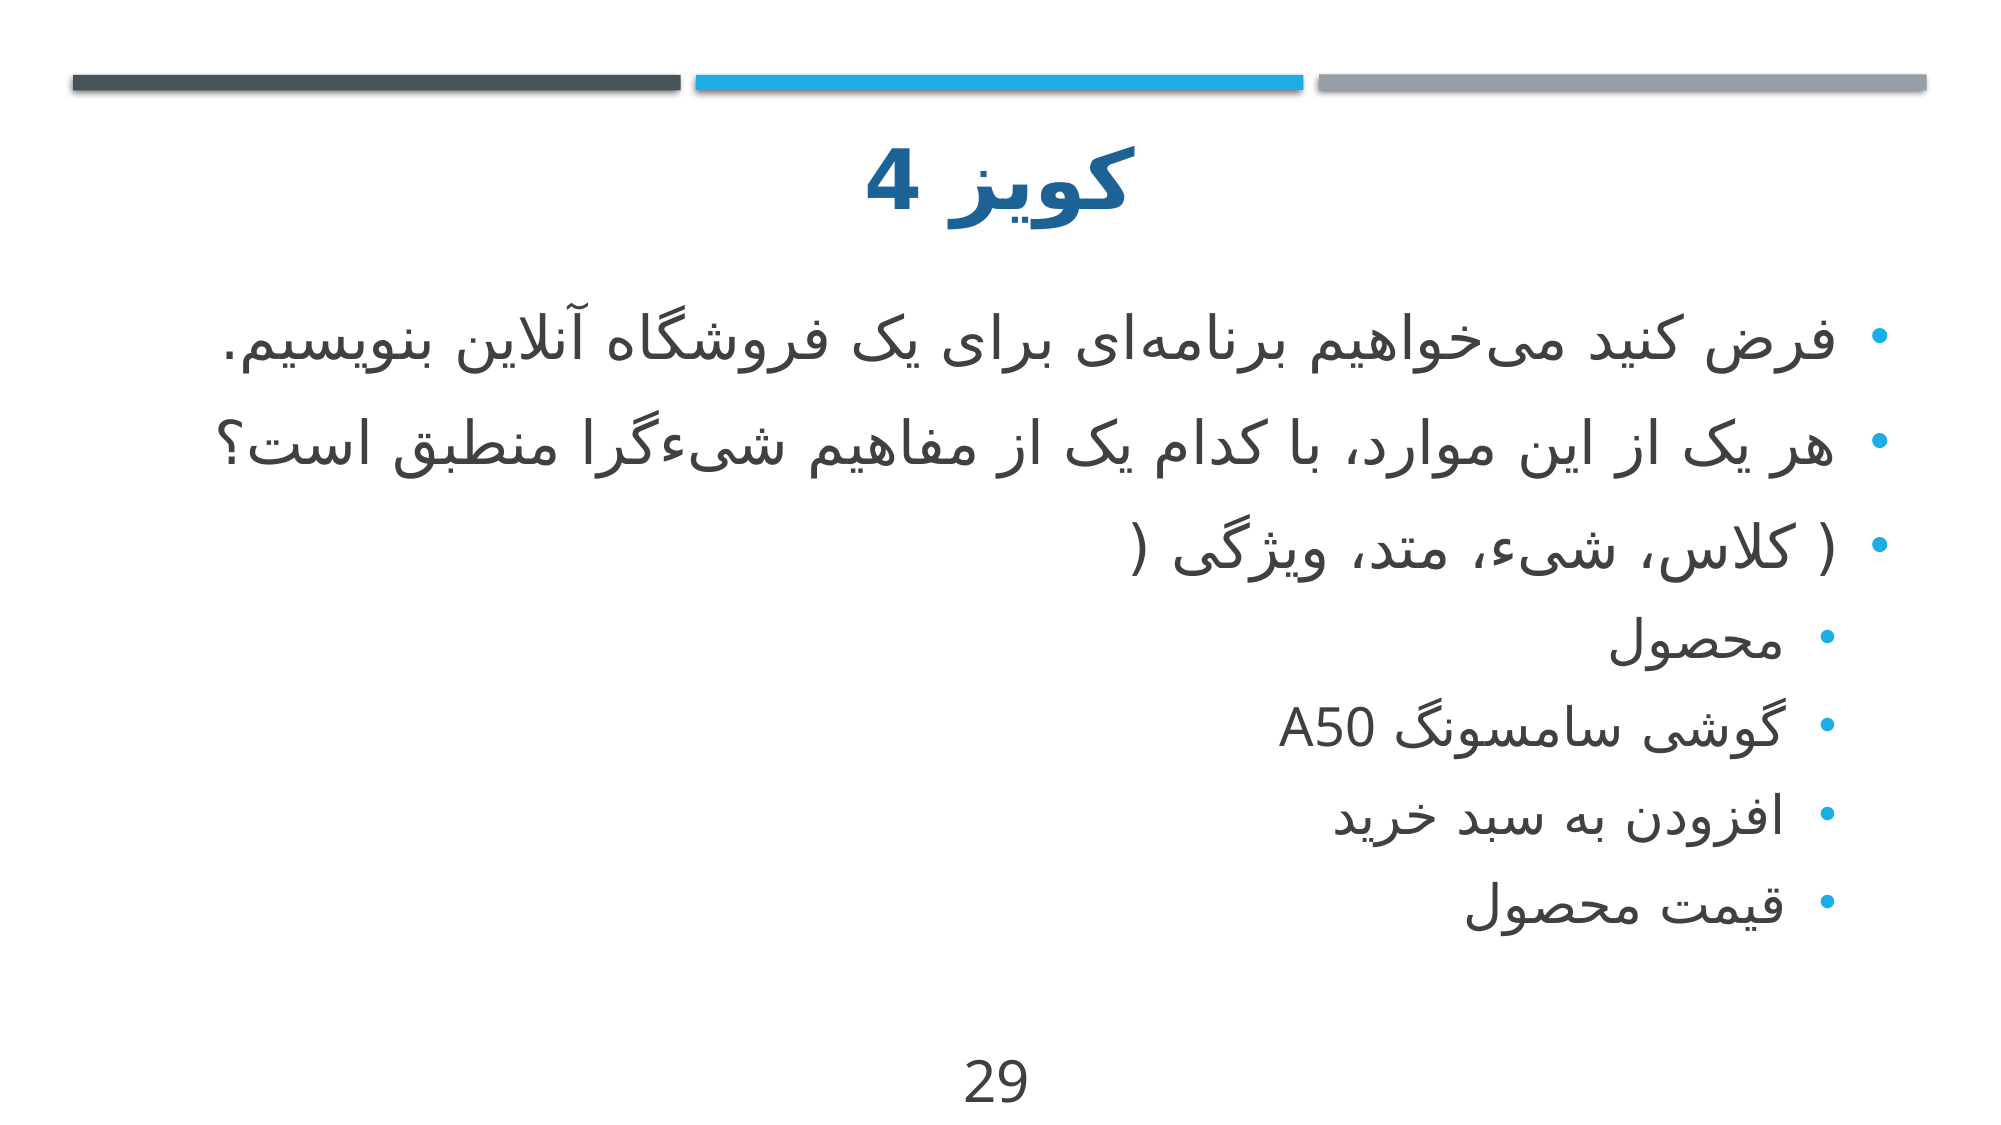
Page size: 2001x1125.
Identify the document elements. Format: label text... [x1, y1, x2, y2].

list فرض کنید می‌خواهیم برنامه‌ای برای یک فروشگاه آنلاین بنویسیم. هر یک از این موارد، با کدام یک از مفاهیم شیءگرا منطبق است؟ ( کلاس، شیء، متد، ویژگی ( محصول گوشی سامسونگ A50 افزودن به سبد خرید قیمت محصول [95, 246, 1905, 981]
title کویز 4 [95, 115, 1905, 234]
